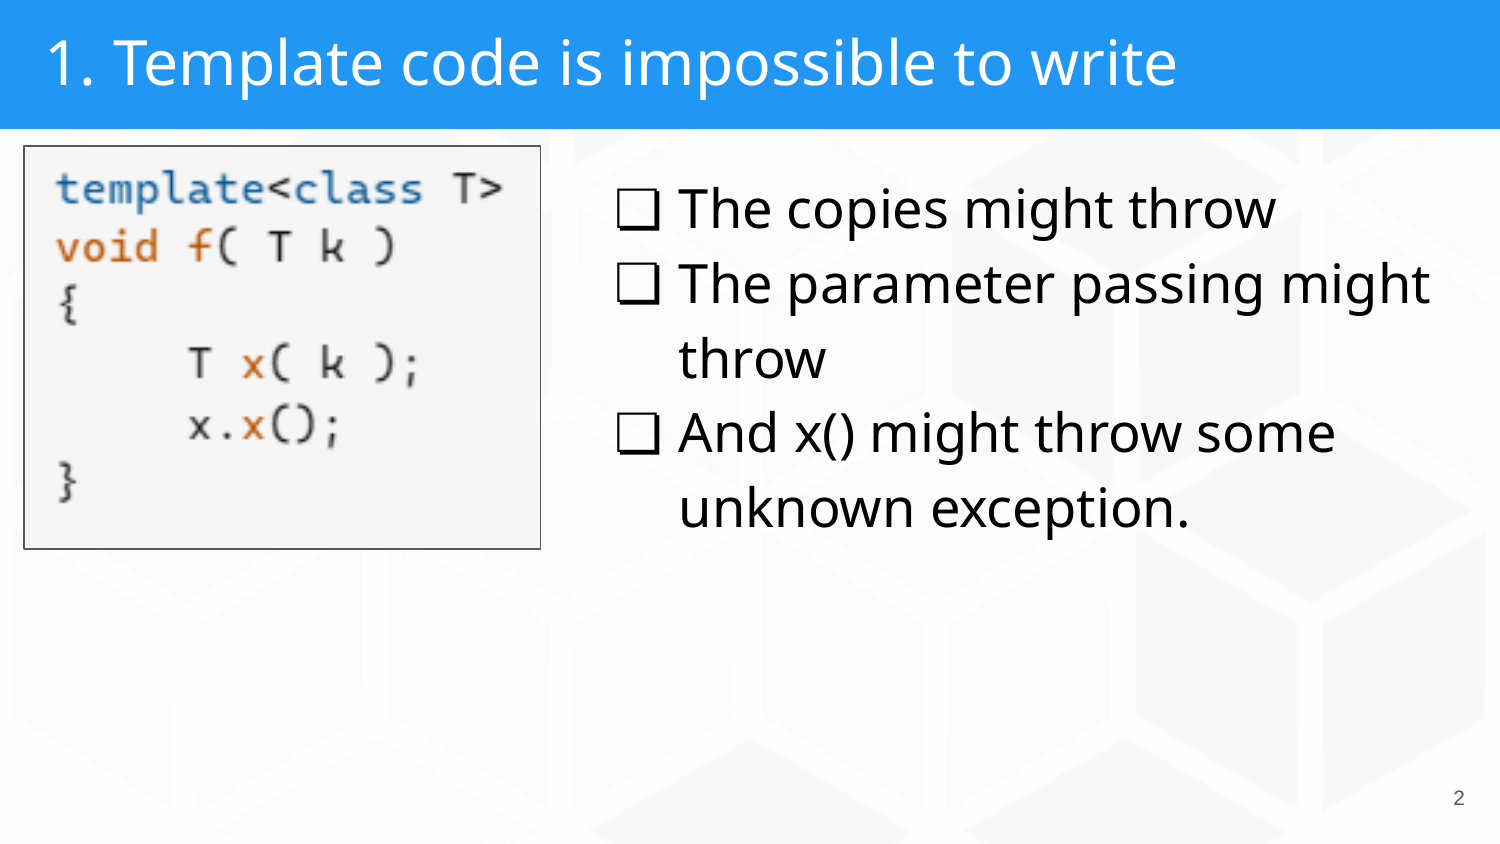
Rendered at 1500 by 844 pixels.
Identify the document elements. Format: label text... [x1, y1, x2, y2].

title Template code is impossible to write [23, 0, 1500, 122]
list The copies might throw The parameter passing might throw And x() might throw some unknown exception. [589, 149, 1489, 844]
slide_number ‹#› [1389, 764, 1480, 830]
picture [0, 129, 1500, 844]
